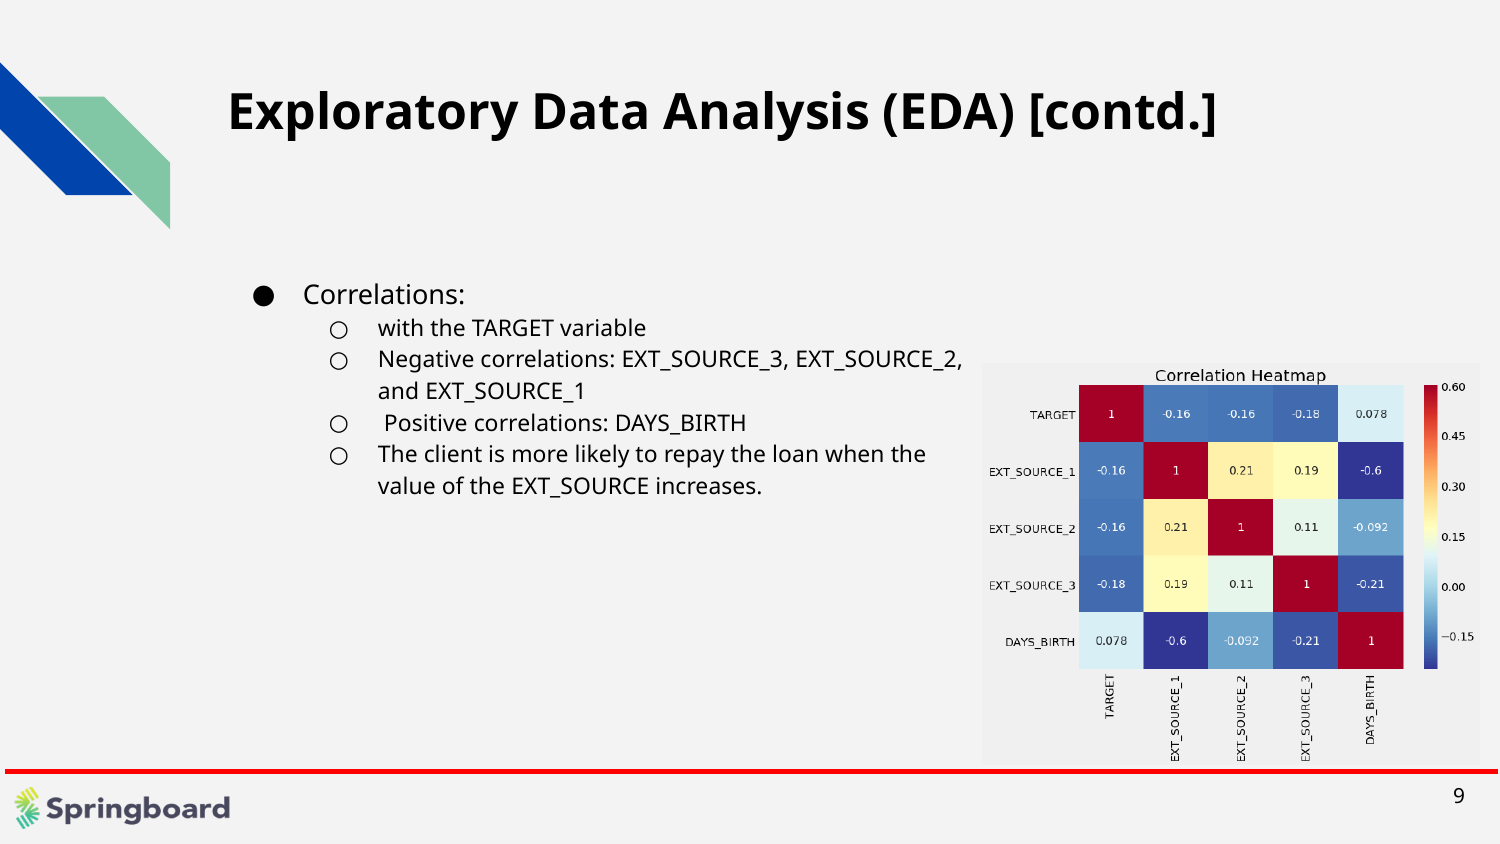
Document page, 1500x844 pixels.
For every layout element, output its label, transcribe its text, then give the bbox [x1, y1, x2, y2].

picture [982, 363, 1481, 766]
slide_number ‹#› [1389, 779, 1480, 830]
list Correlations: with the TARGET variable Negative correlations: EXT_SOURCE_3, EXT_SOURCE_2, and EXT_SOURCE_1 Positive correlations: DAYS_BIRTH The client is more likely to repay the loan when the value of the EXT_SOURCE increases. [212, 257, 983, 735]
picture [0, 771, 243, 844]
title Exploratory Data Analysis (EDA) [contd.] [212, 64, 1368, 215]
